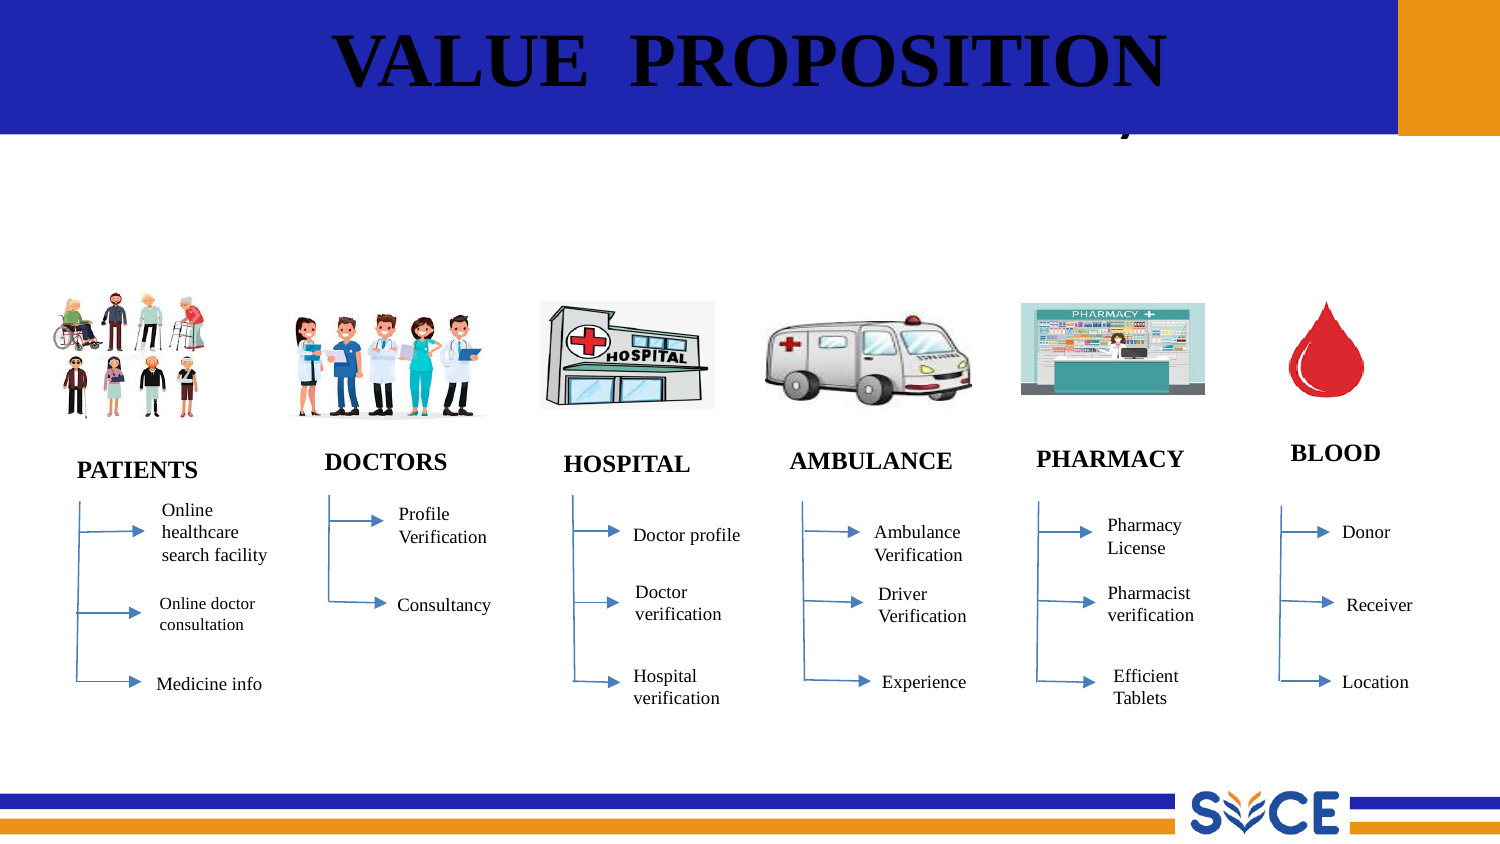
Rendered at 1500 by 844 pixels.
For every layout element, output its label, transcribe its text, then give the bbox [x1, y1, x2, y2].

text_box Doctor profile [618, 515, 775, 553]
text_box Driver Verification [863, 574, 1000, 634]
text_box HOSPITAL [548, 440, 715, 485]
text_box Medicine info [141, 664, 292, 702]
picture [764, 292, 972, 430]
text_box Donor [1327, 512, 1446, 551]
title VALUE PROPOSITION [48, 1, 1399, 110]
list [47, 289, 212, 421]
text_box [801, 501, 805, 534]
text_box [76, 536, 81, 612]
picture [1187, 784, 1343, 843]
text_box Efficient Tablets [1098, 655, 1205, 716]
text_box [76, 620, 81, 681]
text_box Consultancy [382, 585, 507, 623]
text_box AMBULANCE [774, 437, 987, 483]
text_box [76, 501, 81, 534]
text_box Doctor verification [620, 572, 747, 632]
text_box PHARMACY [1021, 435, 1232, 480]
picture [1021, 302, 1205, 395]
text_box DOCTORS [309, 438, 465, 483]
picture [266, 300, 507, 426]
text_box Hospital verification [618, 655, 744, 716]
text_box Online healthcare search facility [147, 490, 286, 573]
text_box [801, 609, 805, 682]
text_box BLOOD [1275, 429, 1412, 474]
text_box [1278, 609, 1282, 682]
text_box Pharmacist verification [1092, 573, 1227, 633]
text_box Profile Verification [383, 494, 508, 555]
text_box Online doctor consultation [144, 585, 284, 642]
text_box Experience [867, 662, 993, 701]
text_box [801, 536, 805, 601]
text_box Location [1327, 662, 1439, 701]
text_box Pharmacy License [1092, 505, 1220, 566]
picture [1245, 283, 1409, 415]
picture [540, 300, 715, 409]
text_box Receiver [1331, 585, 1457, 623]
text_box PATIENTS [62, 446, 228, 491]
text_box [1278, 505, 1282, 600]
text_box Ambulance Verification [859, 512, 983, 573]
